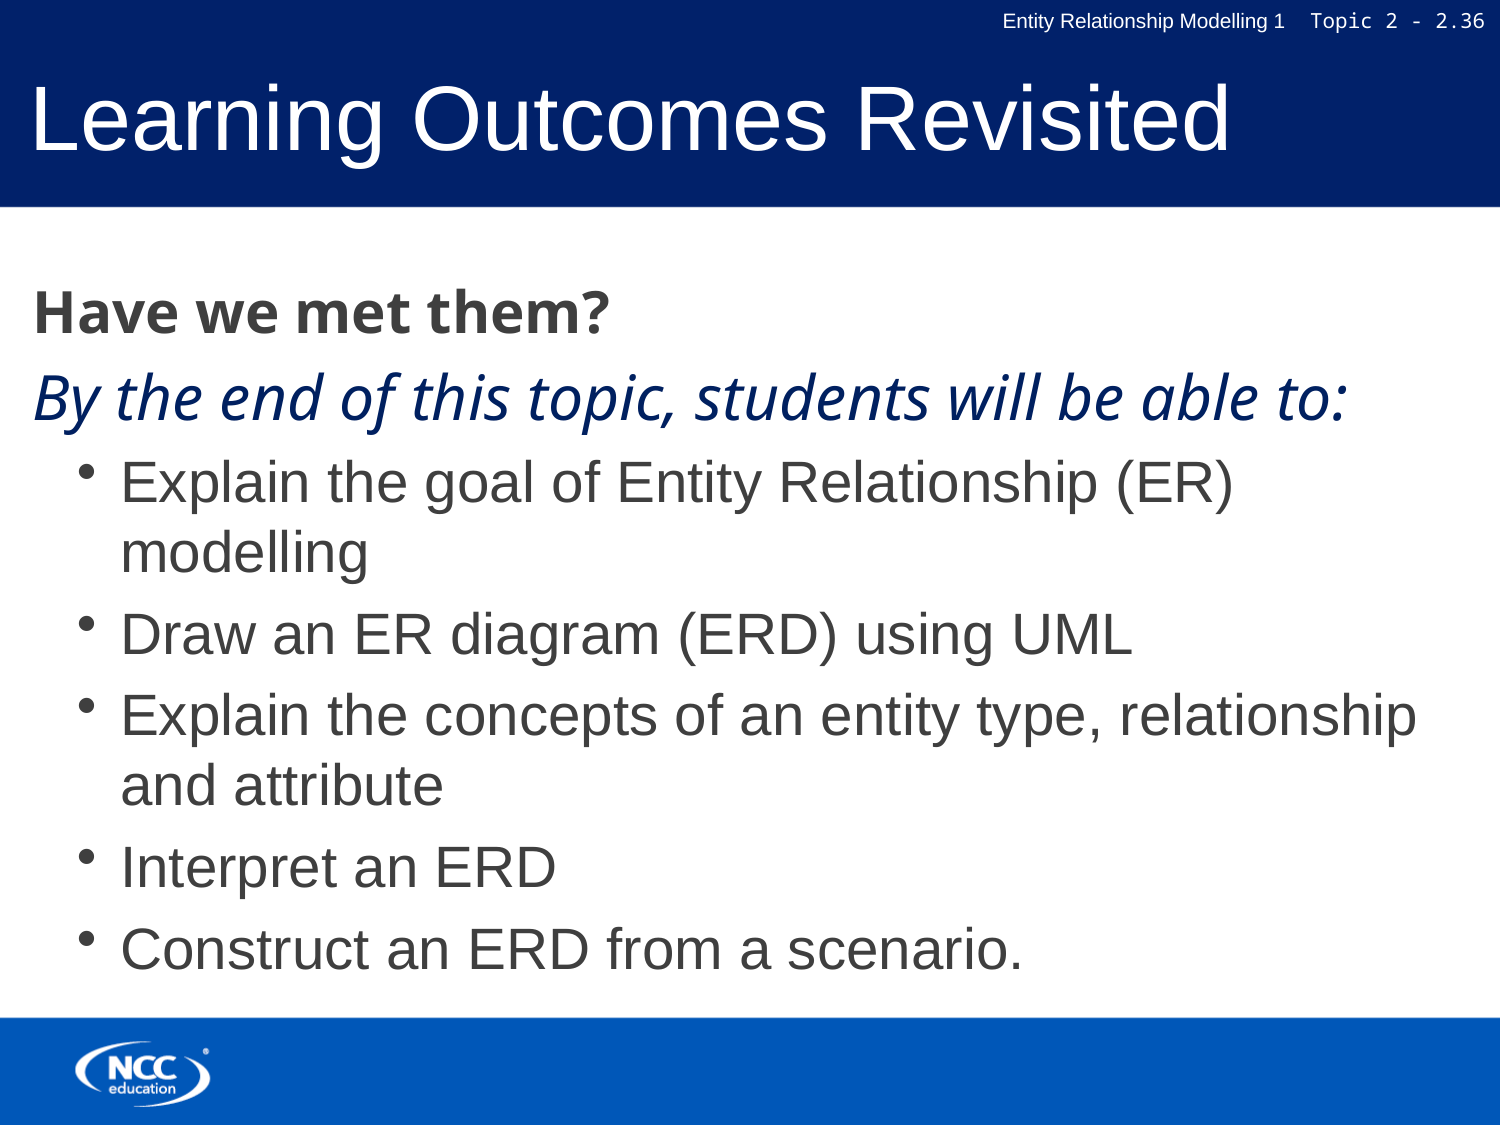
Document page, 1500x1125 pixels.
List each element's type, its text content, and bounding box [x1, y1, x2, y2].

list Have we met them? By the end of this topic, students will be able to: Explain the goal of Entity Relationship (ER) modelling Draw an ER diagram (ERD) using UML Explain the concepts of an entity type, relationship and attribute Interpret an ERD Construct an ERD from a scenario. [17, 267, 1471, 977]
picture [0, 0, 1500, 1125]
title Learning Outcomes Revisited [14, 19, 1456, 208]
